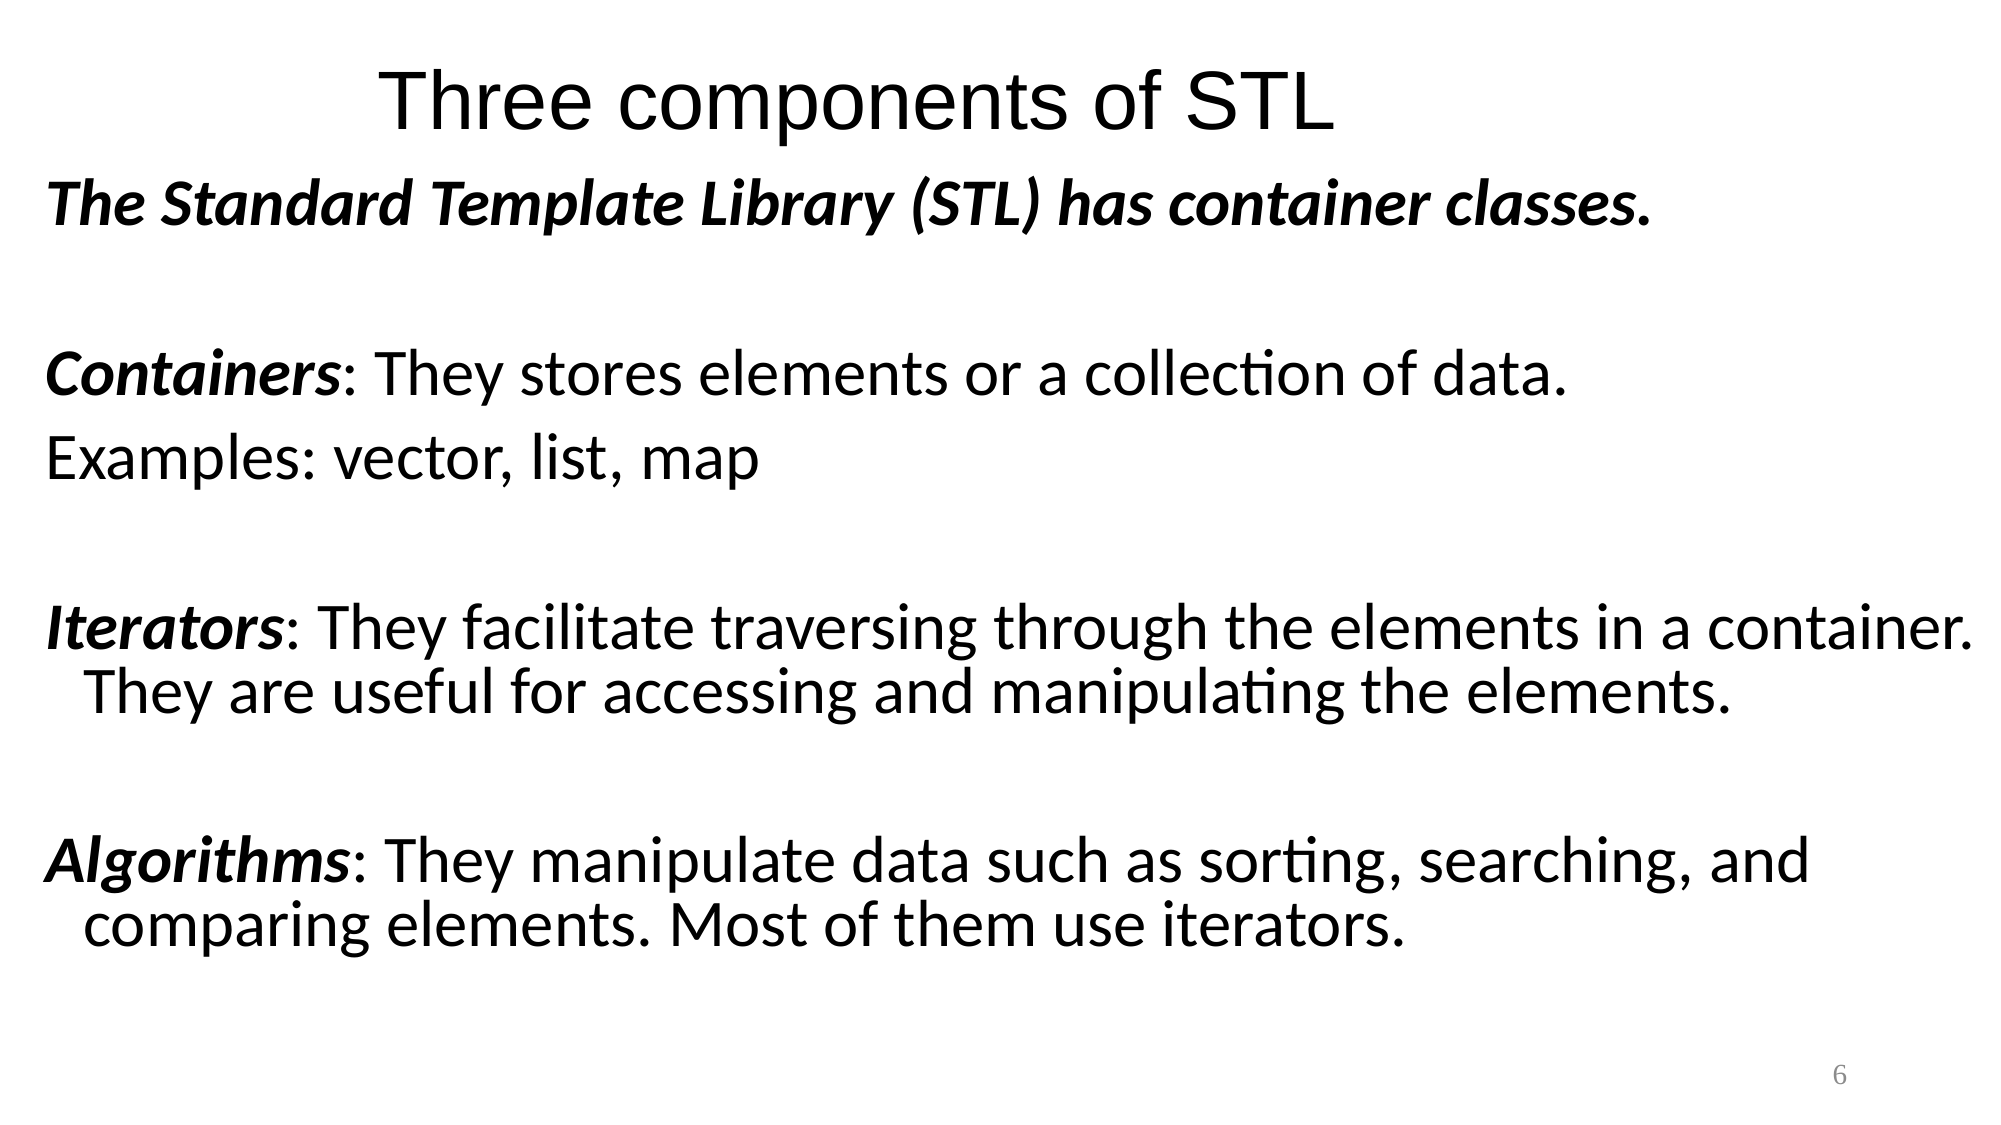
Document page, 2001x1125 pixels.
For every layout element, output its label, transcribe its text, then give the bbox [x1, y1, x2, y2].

title Three components of STL [362, 50, 1638, 155]
list The Standard Template Library (STL) has container classes. Containers: They stores elements or a collection of data. Examples: vector, list, map Iterators: They facilitate traversing through the elements in a container. They are useful for accessing and manipulating the elements. Algorithms: They manipulate data such as sorting, searching, and comparing elements. Most of them use iterators. [30, 166, 2000, 1030]
slide_number 6 [1412, 1042, 1863, 1103]
